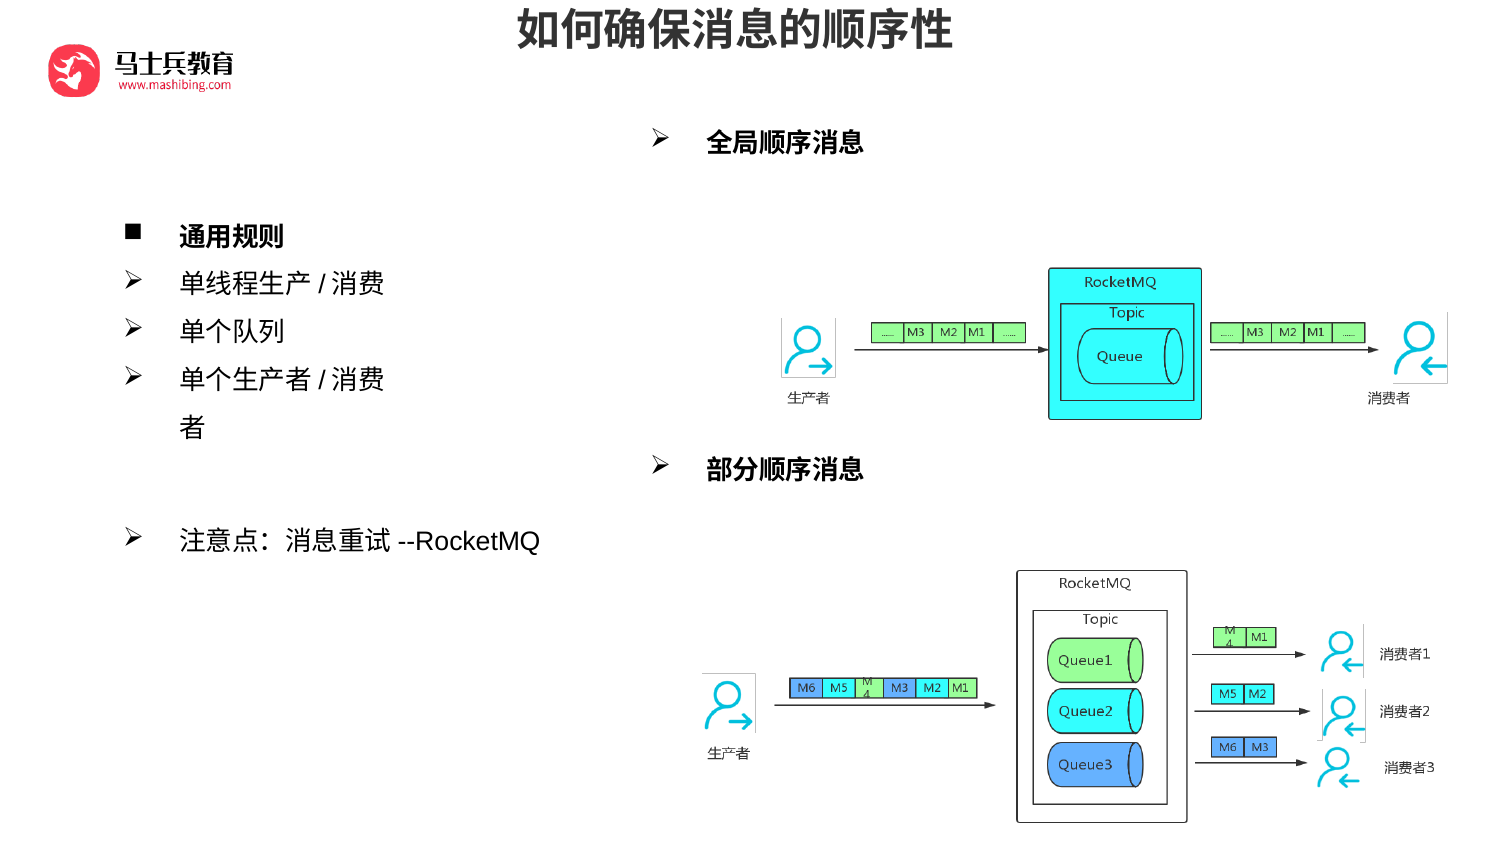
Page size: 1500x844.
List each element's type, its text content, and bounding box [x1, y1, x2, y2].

text_box 全局顺序消息 [640, 105, 943, 163]
picture [46, 43, 233, 98]
text_box 如何确保消息的顺序性 [376, 0, 1094, 93]
text_box 注意点：消息重试--RocketMQ [113, 503, 553, 561]
text_box 通用规则 单线程生产/消费 单个队列 单个生产者/消费者 [113, 198, 416, 448]
picture [620, 495, 1484, 844]
picture [700, 140, 1491, 461]
text_box 部分顺序消息 [640, 432, 943, 490]
